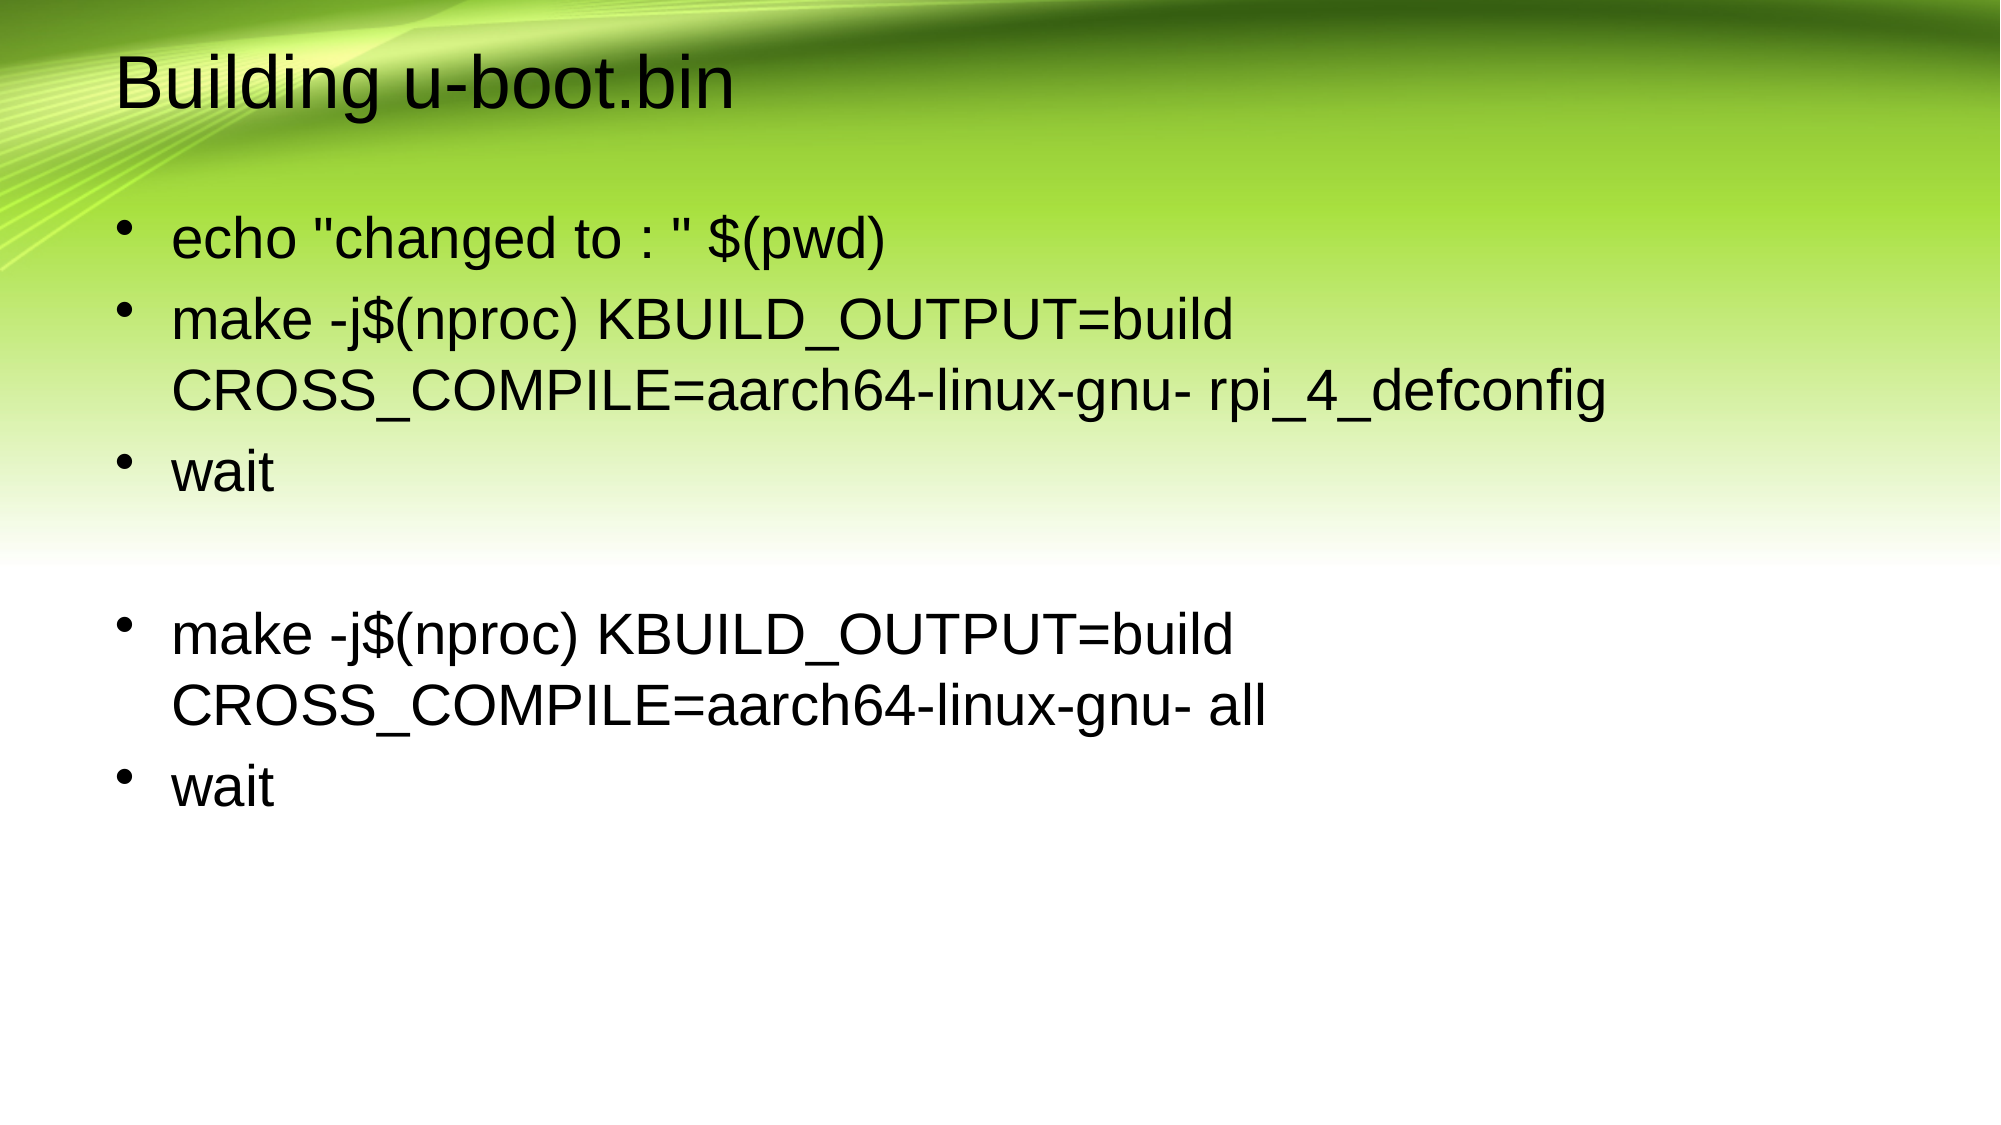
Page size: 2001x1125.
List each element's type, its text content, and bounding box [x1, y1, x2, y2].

title Building u-boot.bin [99, 30, 1901, 127]
list echo "changed to : " $(pwd) make -j$(nproc) KBUILD_OUTPUT=build CROSS_COMPILE=aarch64-linux-gnu- rpi_4_defconfig wait make -j$(nproc) KBUILD_OUTPUT=build CROSS_COMPILE=aarch64-linux-gnu- all wait [99, 192, 1901, 1006]
picture [0, 0, 2000, 1125]
